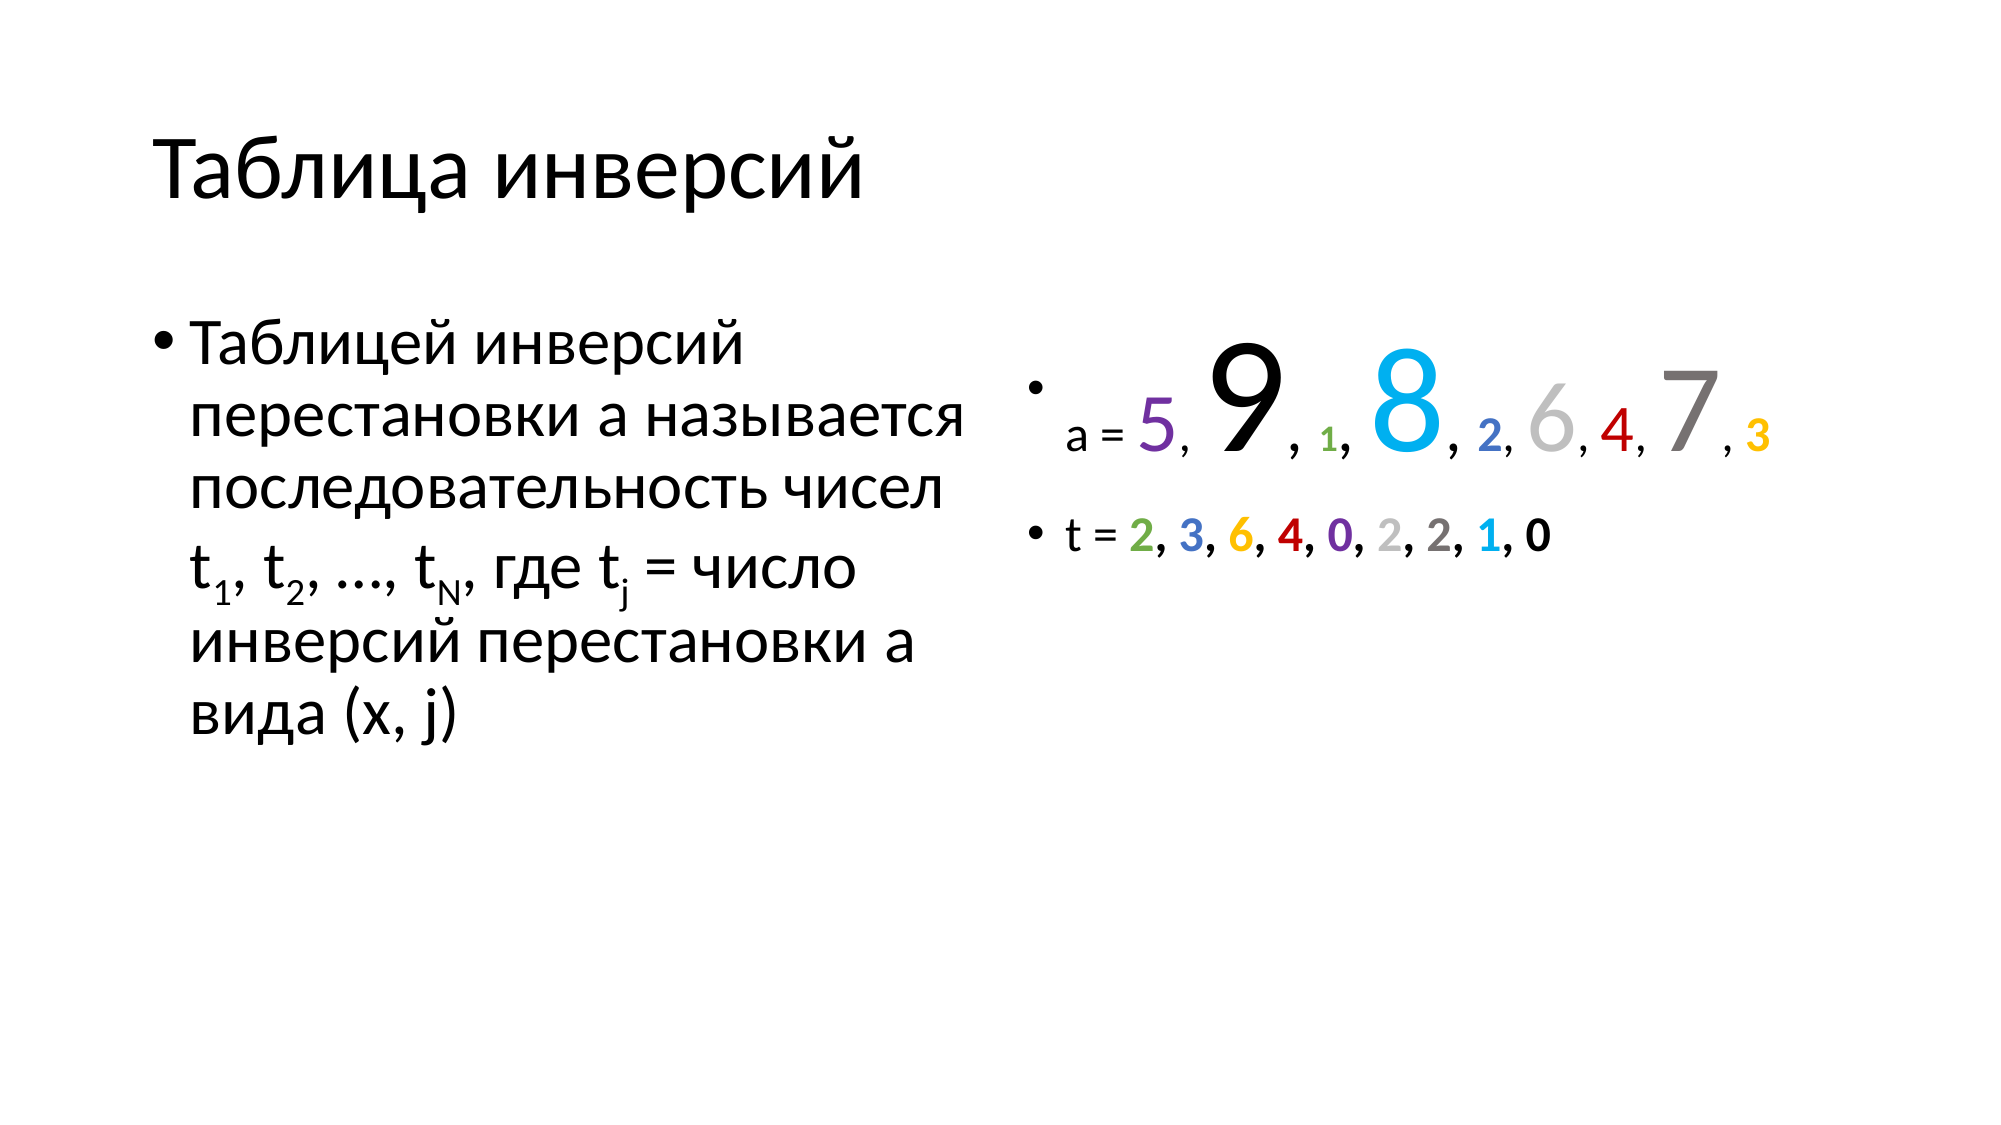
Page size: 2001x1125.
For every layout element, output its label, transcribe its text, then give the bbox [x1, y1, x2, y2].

title Таблица инверсий [137, 59, 1863, 278]
list a = 5, 9, 1, 8, 2, 6, 4, 7, 3 t = 2, 3, 6, 4, 0, 2, 2, 1, 0 [1012, 299, 1863, 1014]
list Таблицей инверсий перестановки a называется последовательность чисел t1, t2, …, tN, где tj = число инверсий перестановки a вида (x, j) [137, 299, 988, 1014]
